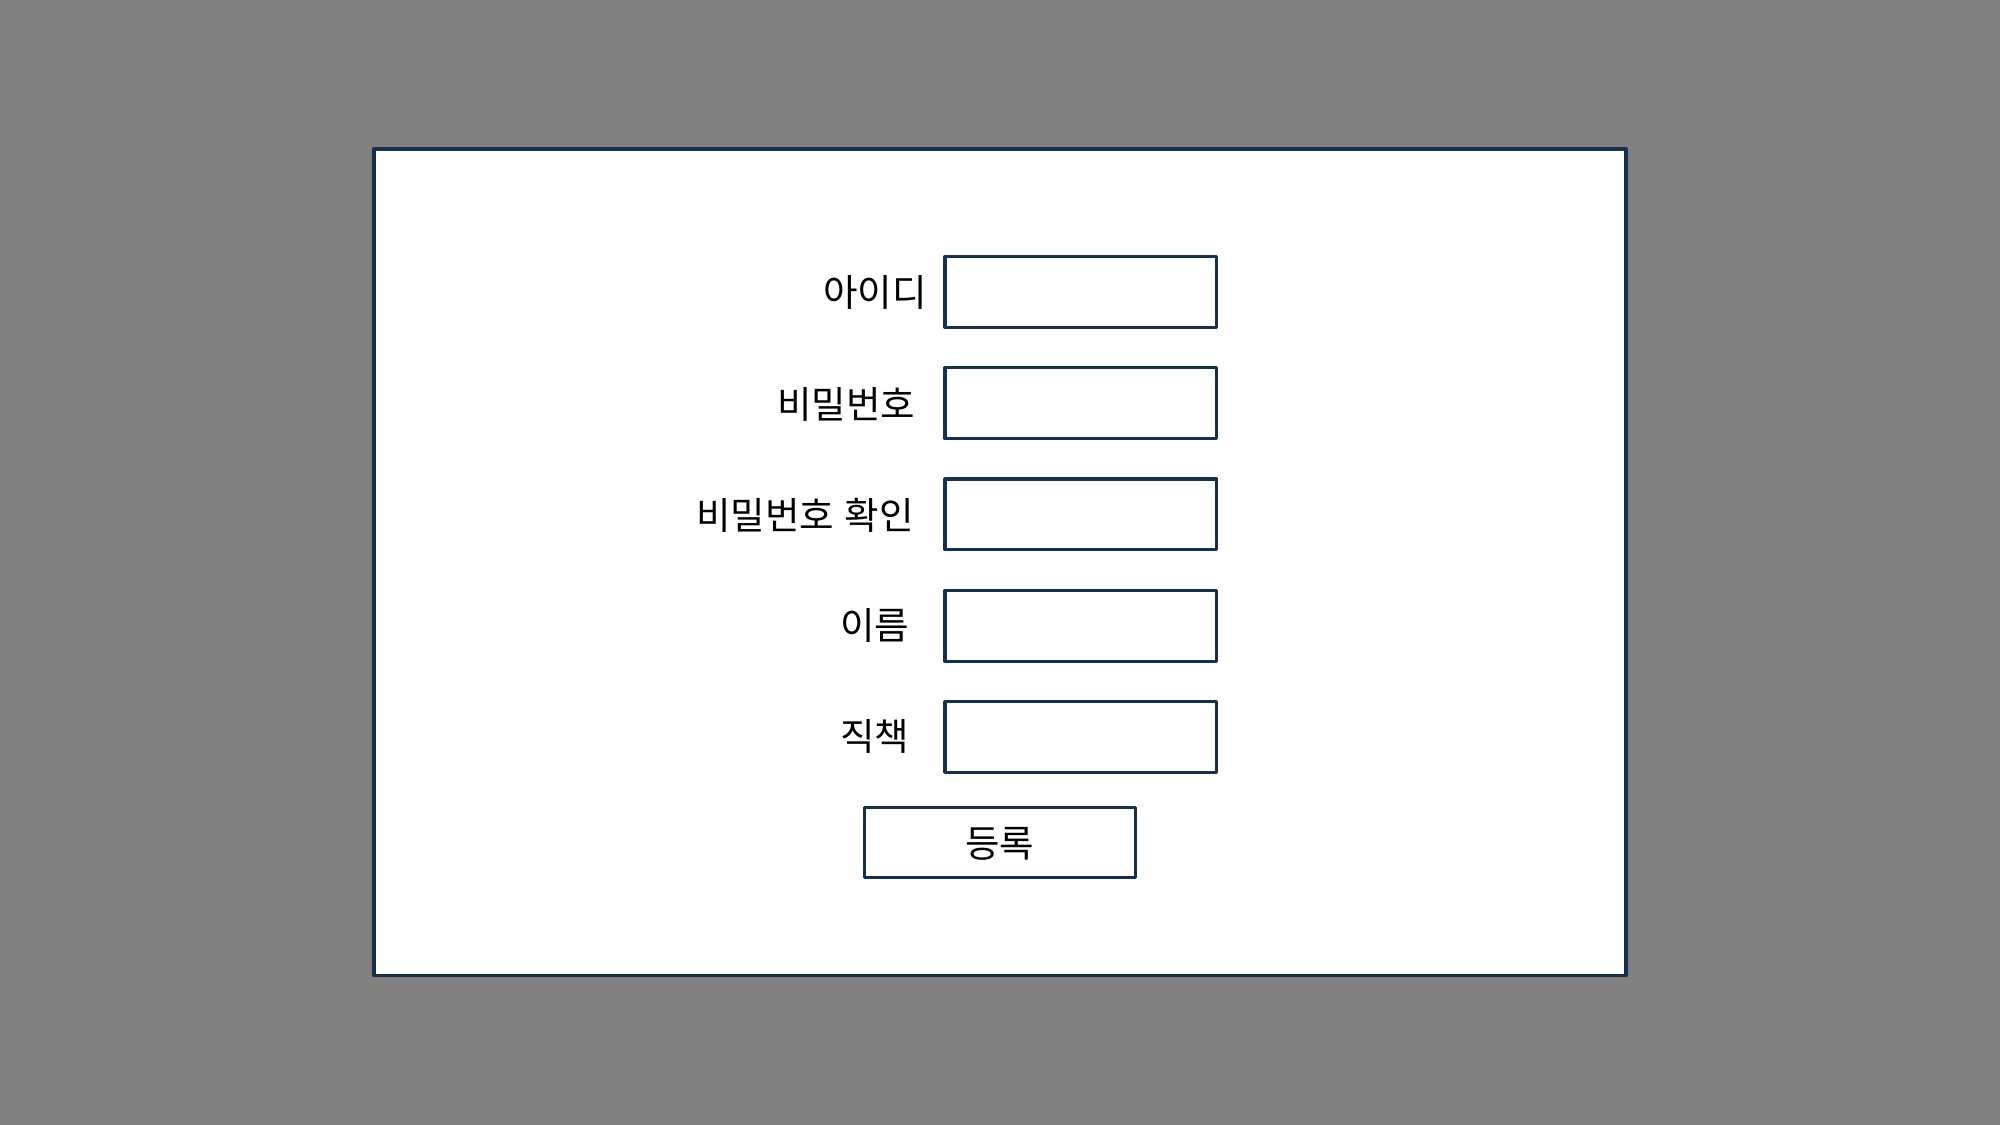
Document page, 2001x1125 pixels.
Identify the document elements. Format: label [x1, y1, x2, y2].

text_box [372, 147, 1628, 977]
text_box [664, 255, 1218, 879]
